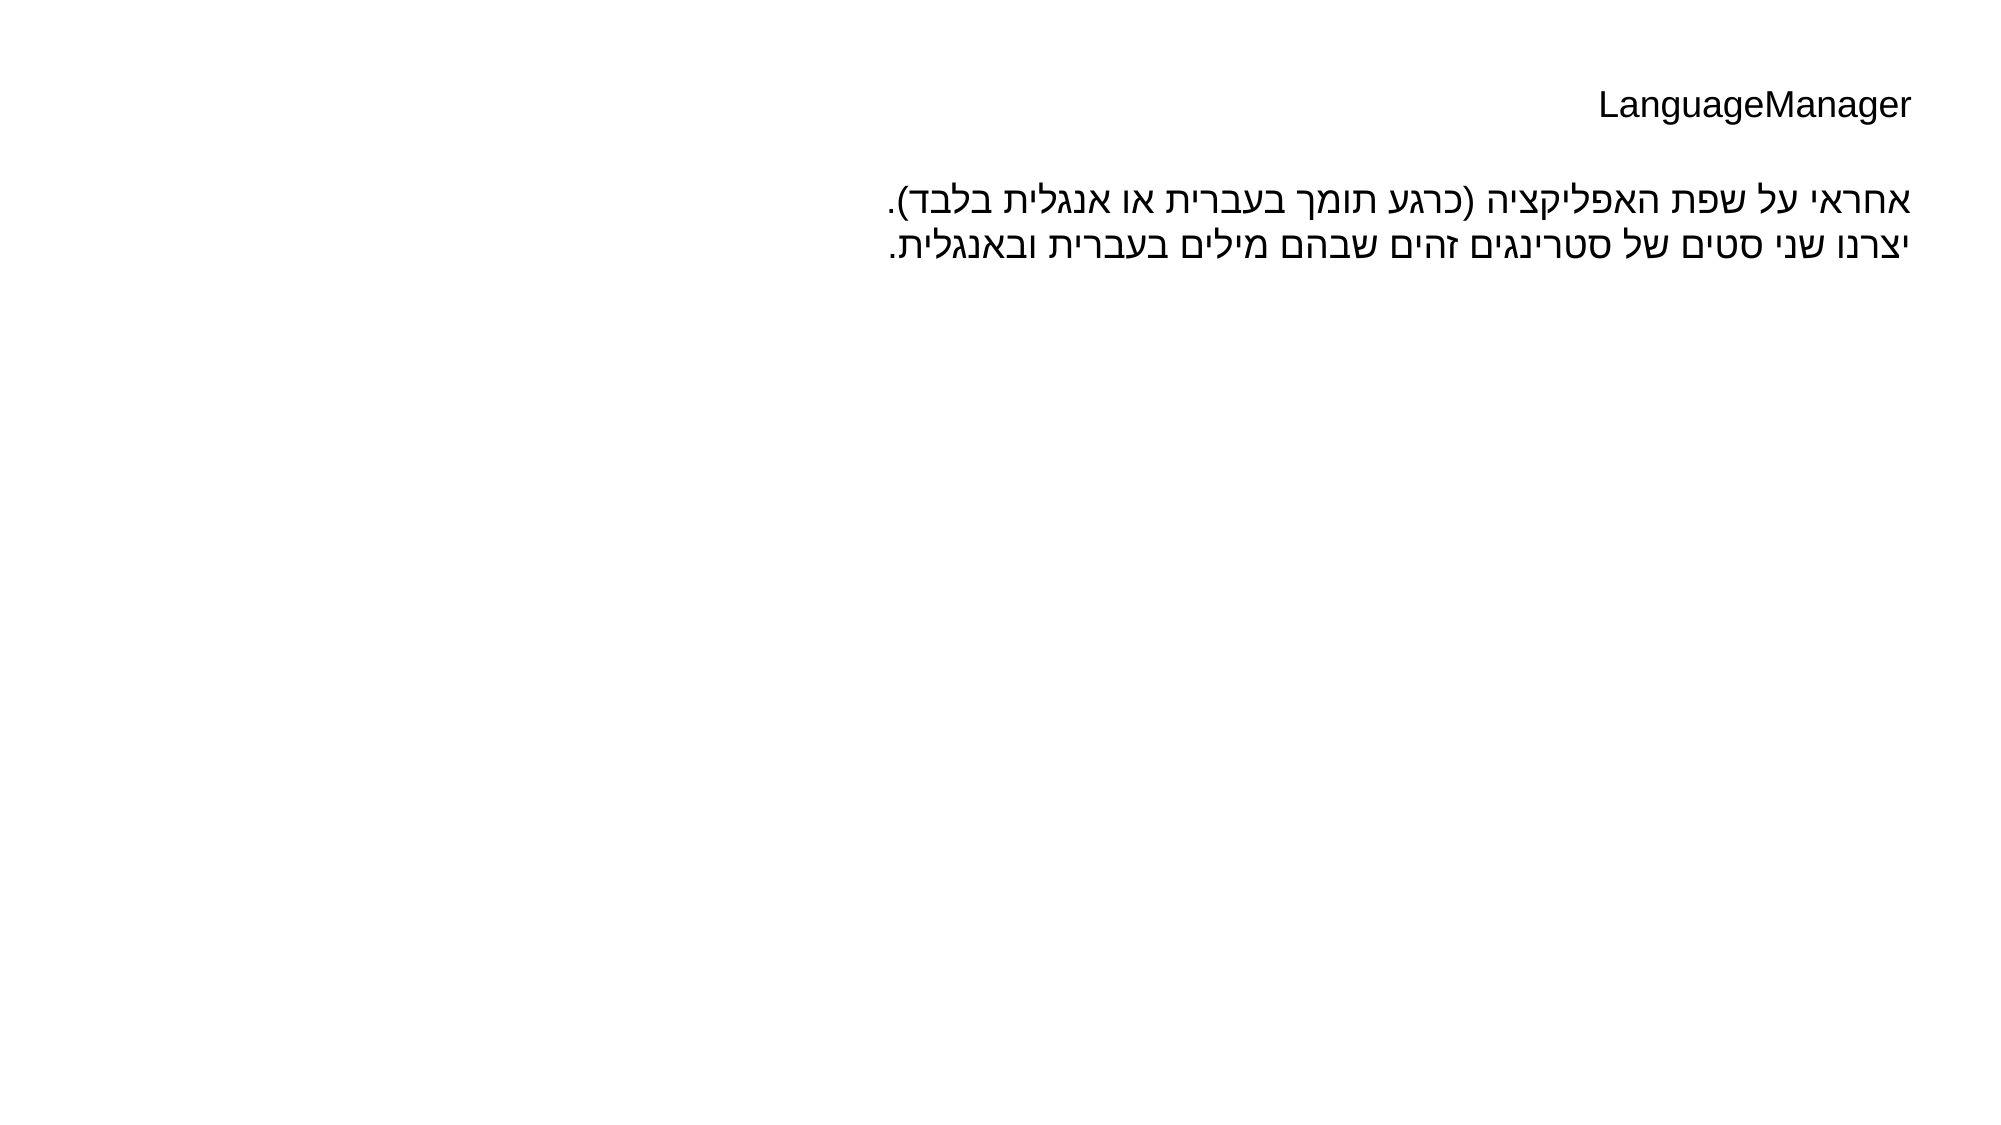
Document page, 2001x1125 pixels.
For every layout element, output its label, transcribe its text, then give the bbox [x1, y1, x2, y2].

text_box אחראי על שפת האפליקציה (כרגע תומך בעברית או אנגלית בלבד). יצרנו שני סטים של סטרינגים זהים שבהם מילים בעברית ובאנגלית. [138, 168, 1927, 274]
text_box LanguageManager [472, 72, 1927, 132]
